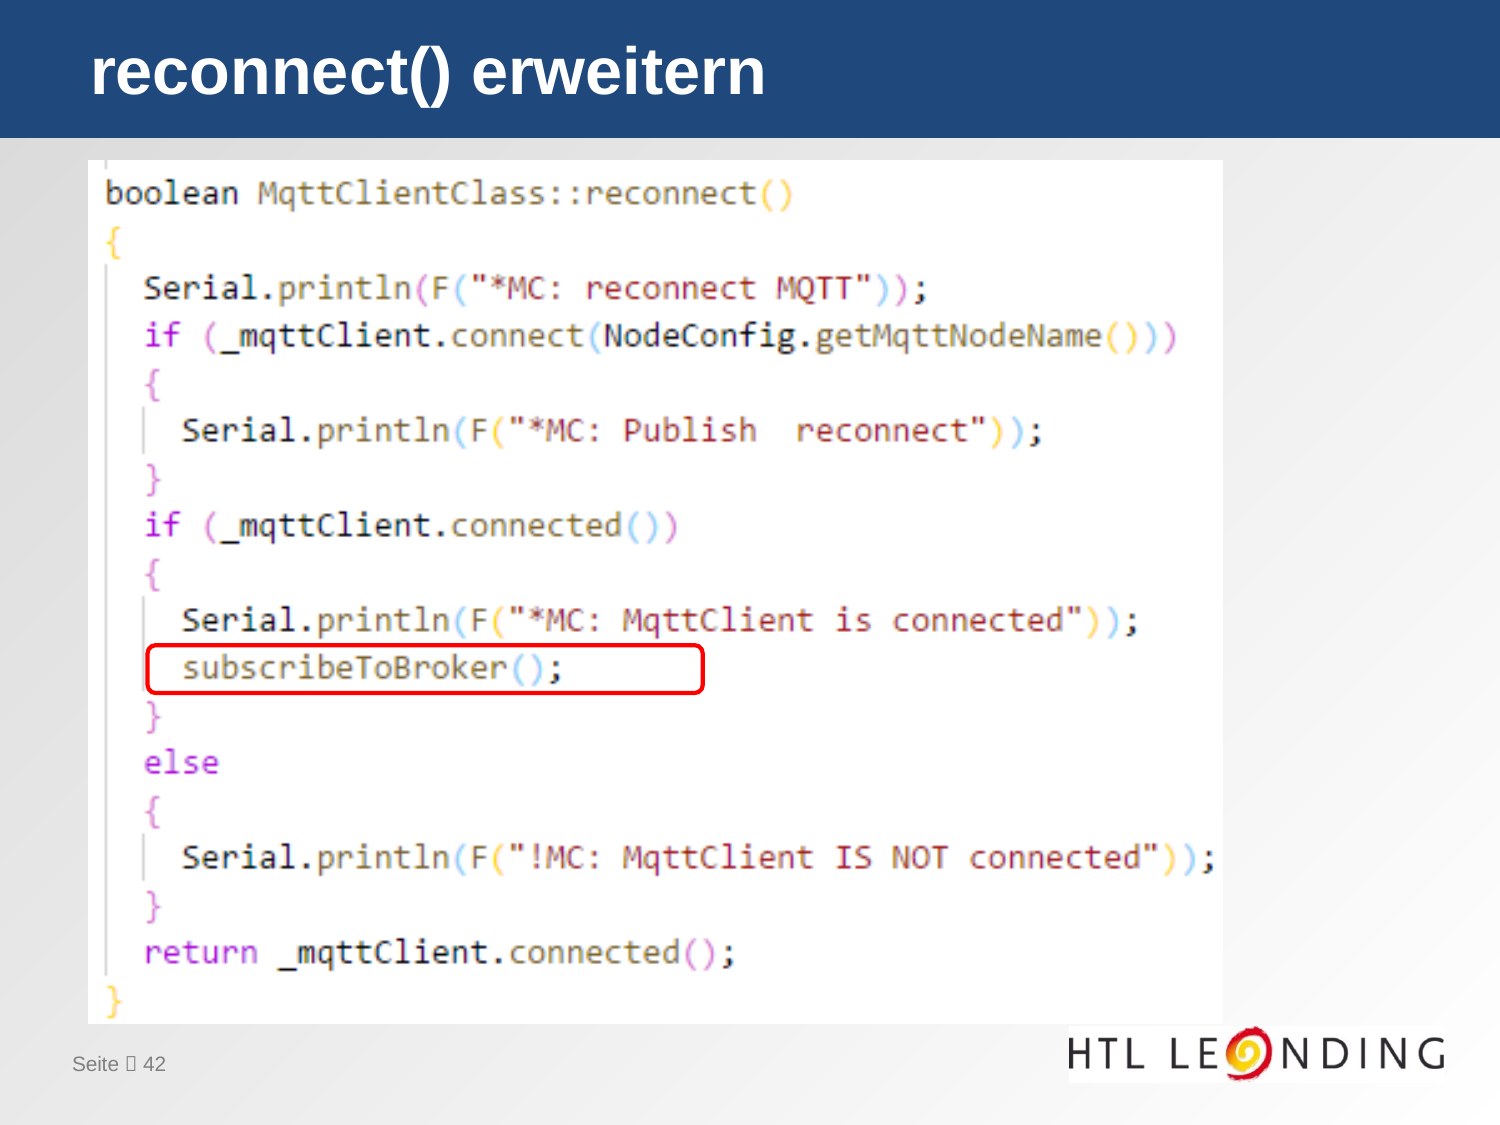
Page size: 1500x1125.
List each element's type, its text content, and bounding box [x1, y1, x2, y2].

picture [88, 160, 1223, 1024]
title reconnect() erweitern [75, 20, 1425, 208]
picture [1069, 1026, 1444, 1083]
